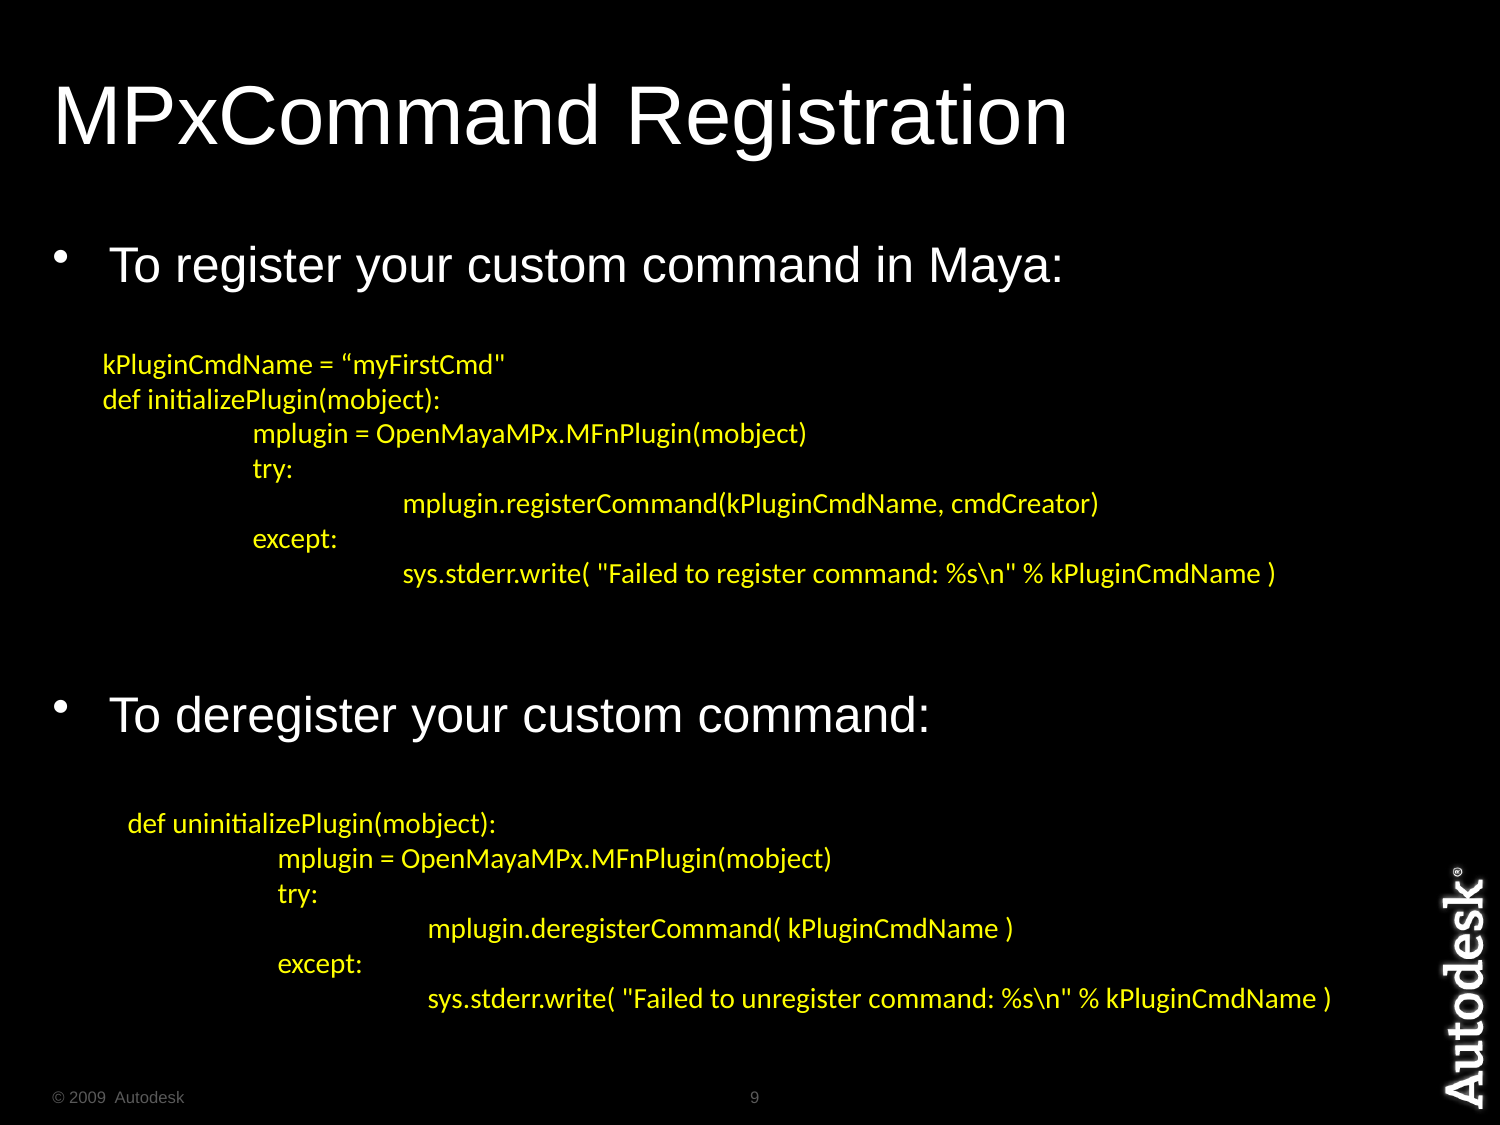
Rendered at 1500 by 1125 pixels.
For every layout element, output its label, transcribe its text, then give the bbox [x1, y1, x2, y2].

list To register your custom command in Maya: To deregister your custom command: [52, 231, 1401, 1073]
text_box def uninitializePlugin(mobject): mplugin = OpenMayaMPx.MFnPlugin(mobject) try: mplugin.deregisterCommand( kPluginCmdName ) except: sys.stderr.write( "Failed to unregister command: %s\n" % kPluginCmdName ) [112, 797, 1363, 1073]
title MPxCommand Registration [52, 22, 1401, 211]
picture [1402, 0, 1500, 1125]
text_box kPluginCmdName = “myFirstCmd" def initializePlugin(mobject): mplugin = OpenMayaMPx.MFnPlugin(mobject) try: mplugin.registerCommand(kPluginCmdName, cmdCreator) except: sys.stderr.write( "Failed to register command: %s\n" % kPluginCmdName ) [87, 337, 1425, 650]
